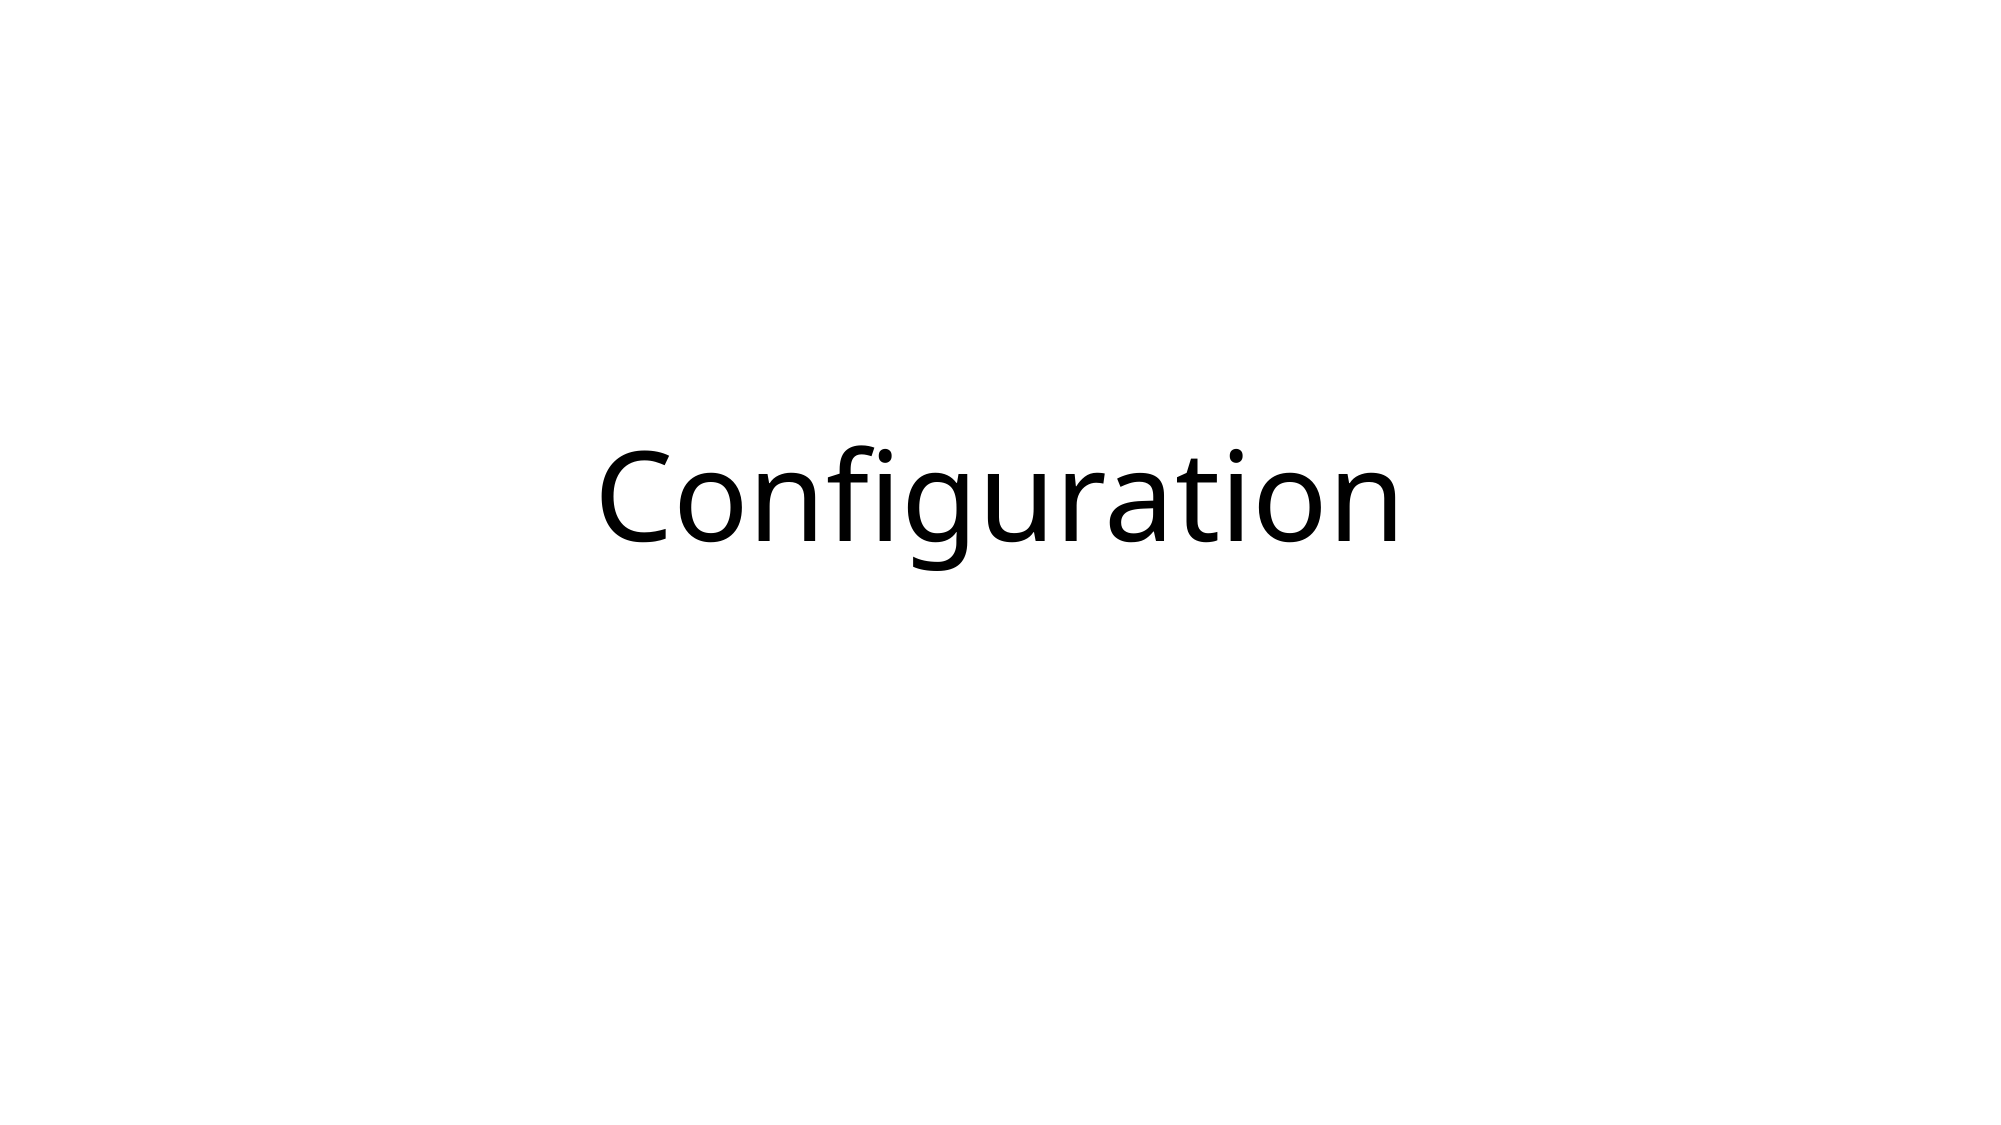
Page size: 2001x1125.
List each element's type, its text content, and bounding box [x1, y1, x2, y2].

title Configuration [249, 184, 1750, 576]
